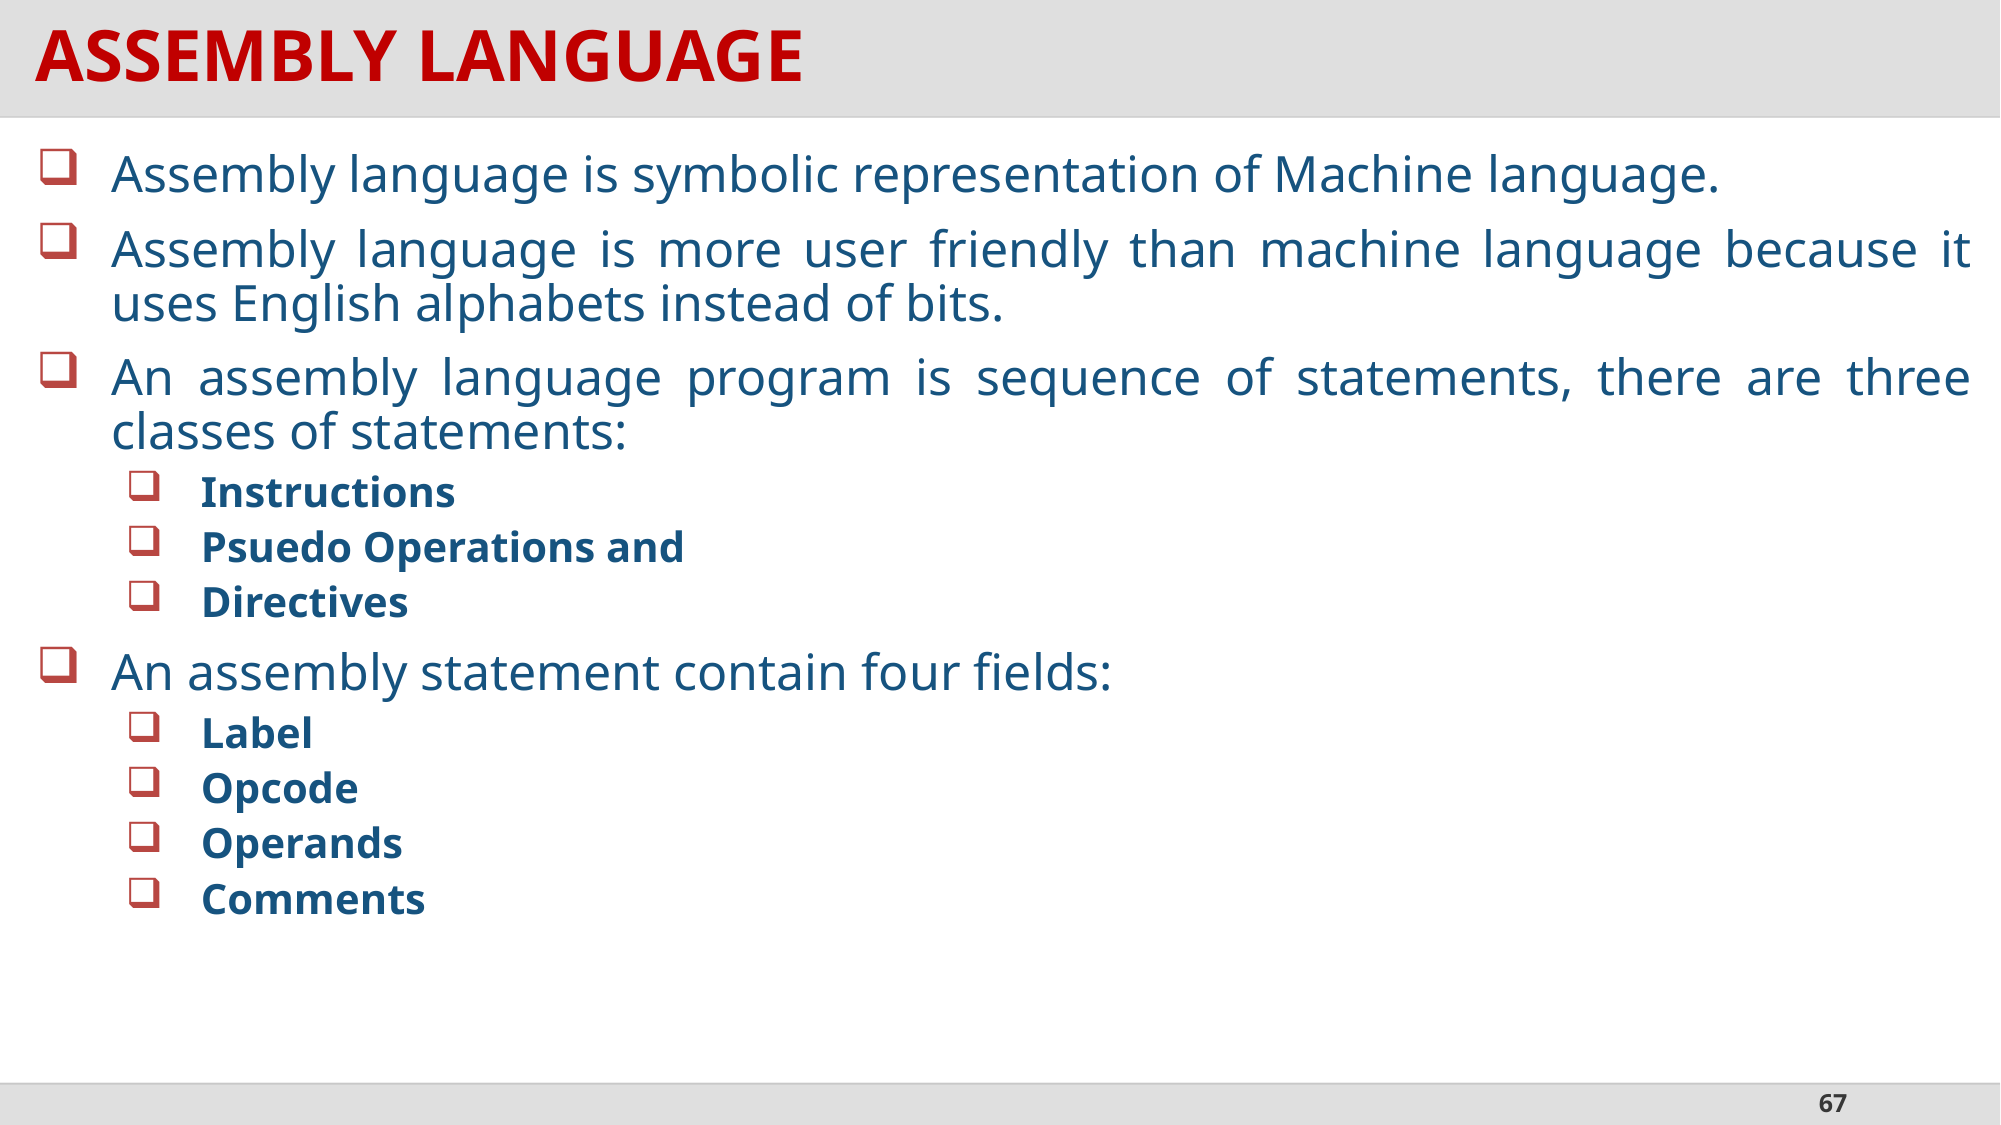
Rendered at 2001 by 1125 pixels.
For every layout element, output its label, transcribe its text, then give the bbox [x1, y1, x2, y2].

list Assembly language is symbolic representation of Machine language. Assembly language is more user friendly than machine language because it uses English alphabets instead of bits. An assembly language program is sequence of statements, there are three classes of statements: Instructions Psuedo Operations and Directives An assembly statement contain four fields: Label Opcode Operands Comments [21, 141, 1988, 1063]
title ASSEMBLY LANGUAGE [0, 0, 2000, 117]
